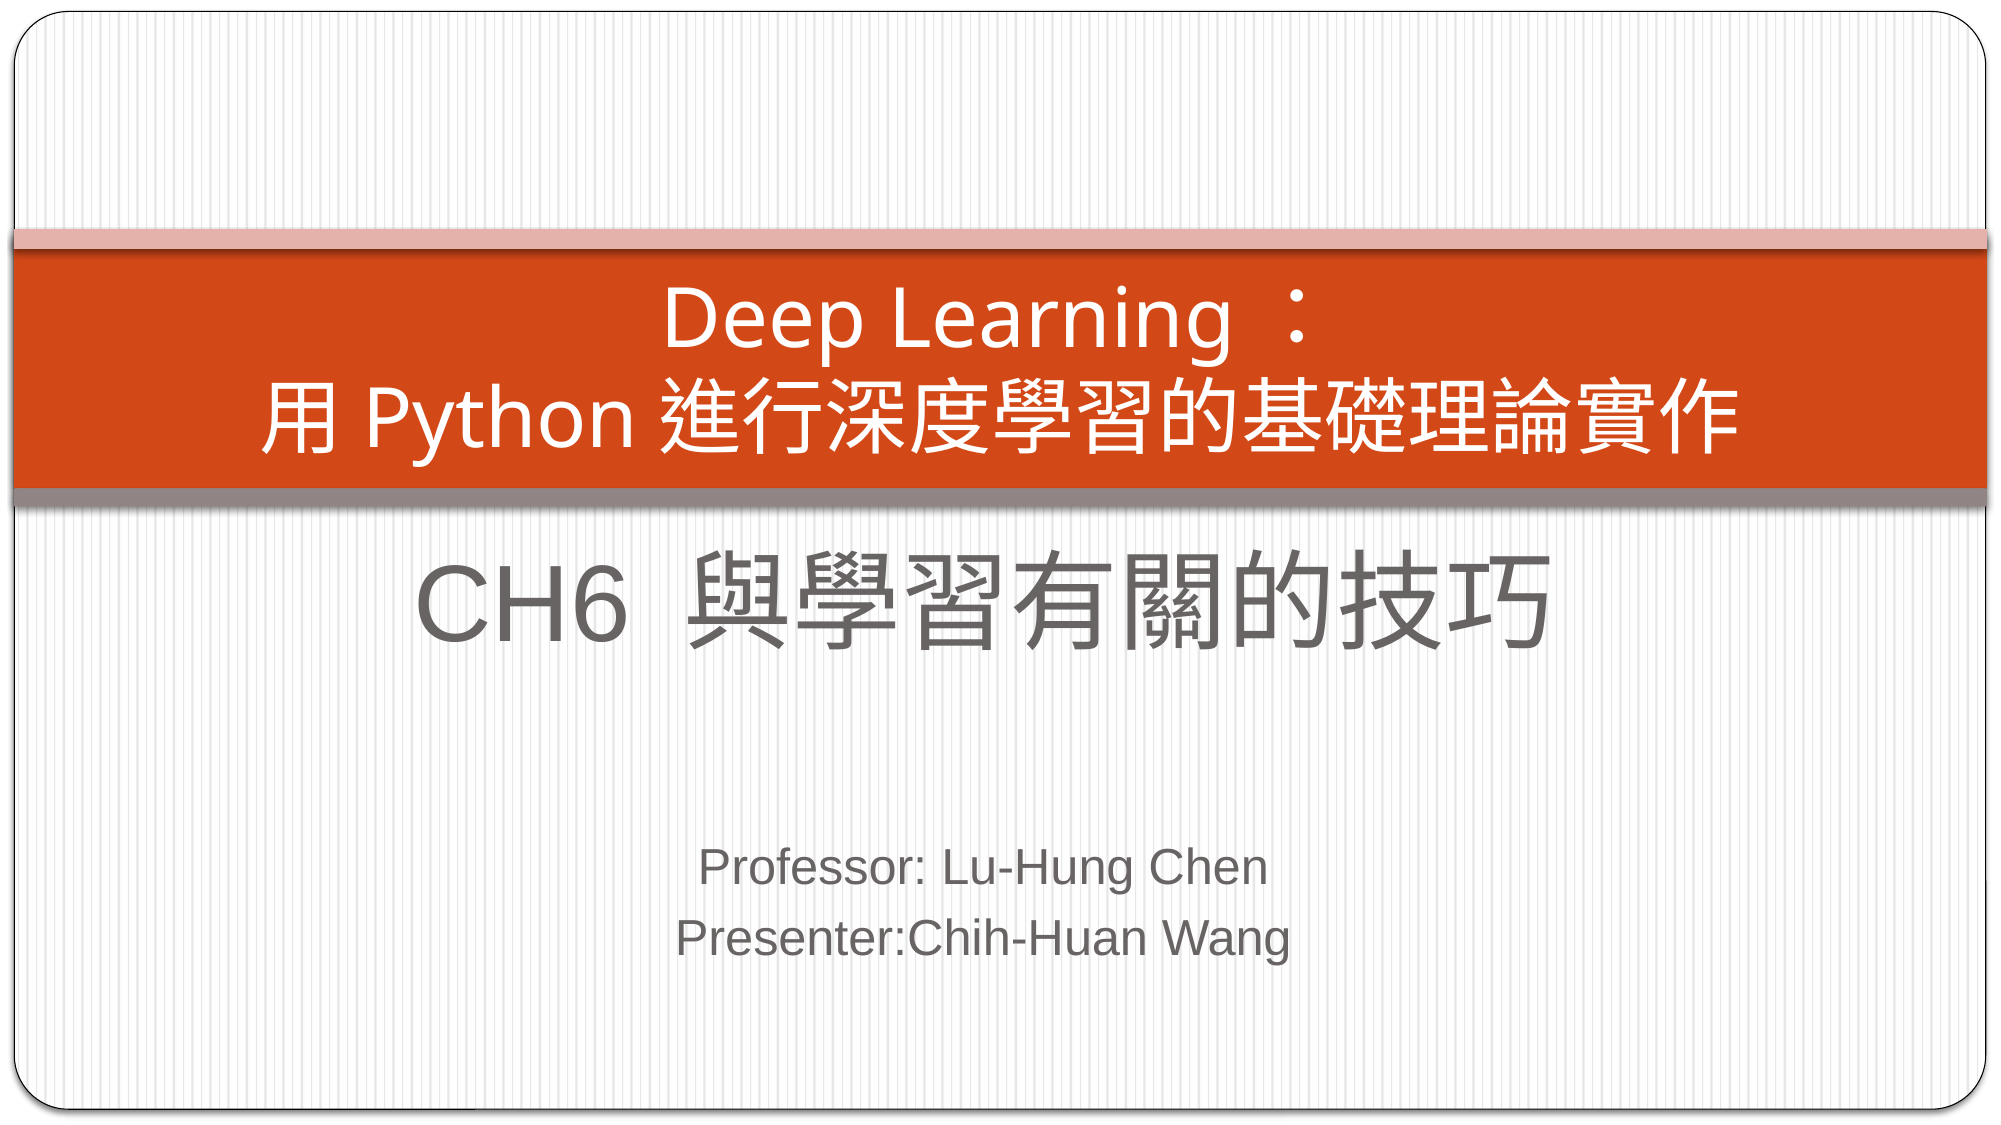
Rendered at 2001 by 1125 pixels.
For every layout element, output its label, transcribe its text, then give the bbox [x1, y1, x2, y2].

subtitle CH6 與學習有關的技巧 Professor: Lu-Hung Chen Presenter:Chih-Huan Wang [283, 525, 1684, 975]
title Deep Learning： 用Python進行深度學習的基礎理論實作 [99, 247, 1900, 489]
